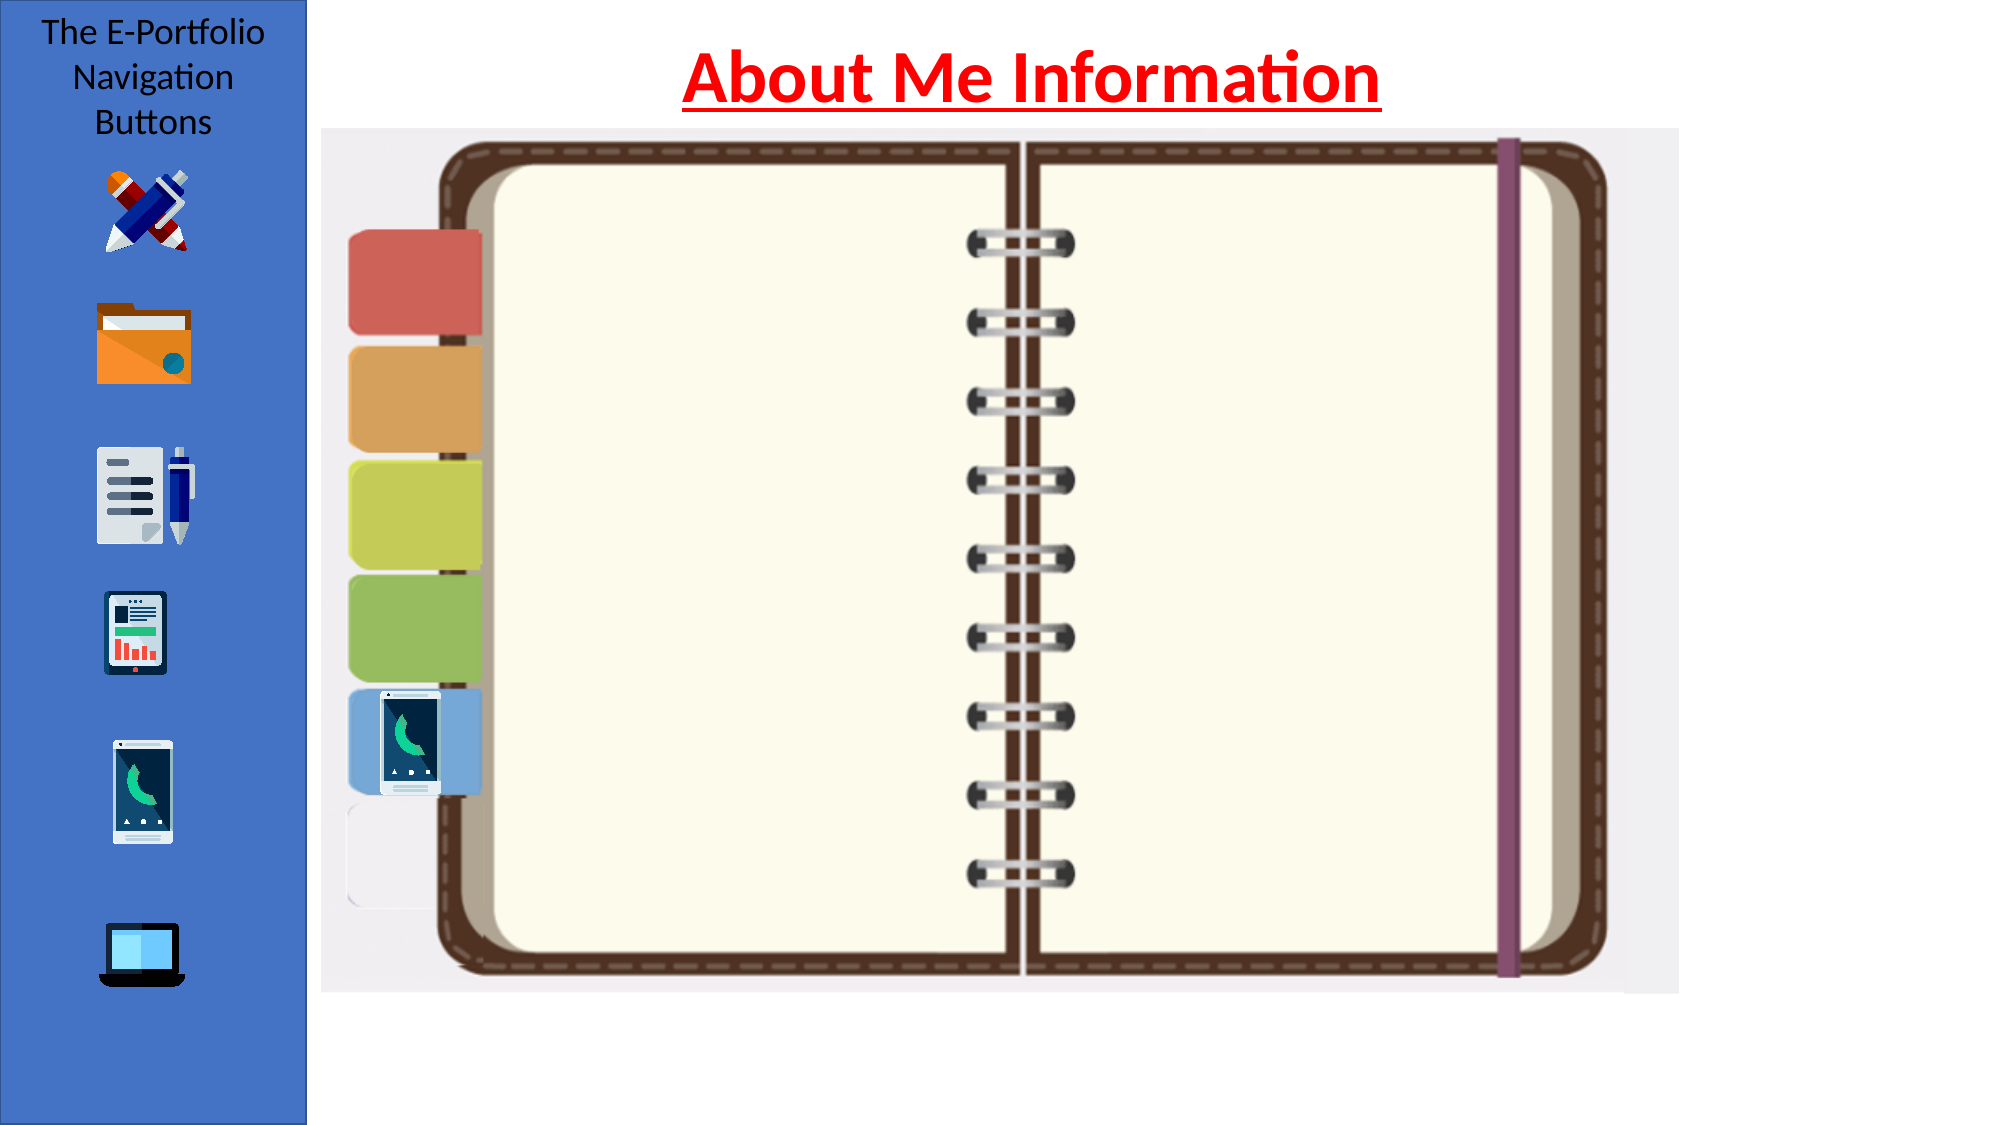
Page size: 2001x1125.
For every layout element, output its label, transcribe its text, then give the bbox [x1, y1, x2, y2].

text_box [97, 447, 195, 545]
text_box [99, 923, 185, 987]
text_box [105, 170, 188, 252]
text_box [105, 899, 206, 1015]
text_box [0, 150, 307, 1125]
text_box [104, 591, 167, 675]
text_box [89, 156, 219, 256]
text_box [380, 691, 441, 795]
text_box [77, 290, 216, 404]
text_box The E-Portfolio Navigation Buttons [0, 0, 307, 150]
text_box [97, 303, 191, 385]
text_box [91, 430, 189, 543]
text_box [88, 577, 177, 681]
text_box About Me Information [561, 20, 1504, 126]
text_box [89, 719, 209, 856]
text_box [113, 740, 173, 844]
picture [321, 128, 1679, 997]
